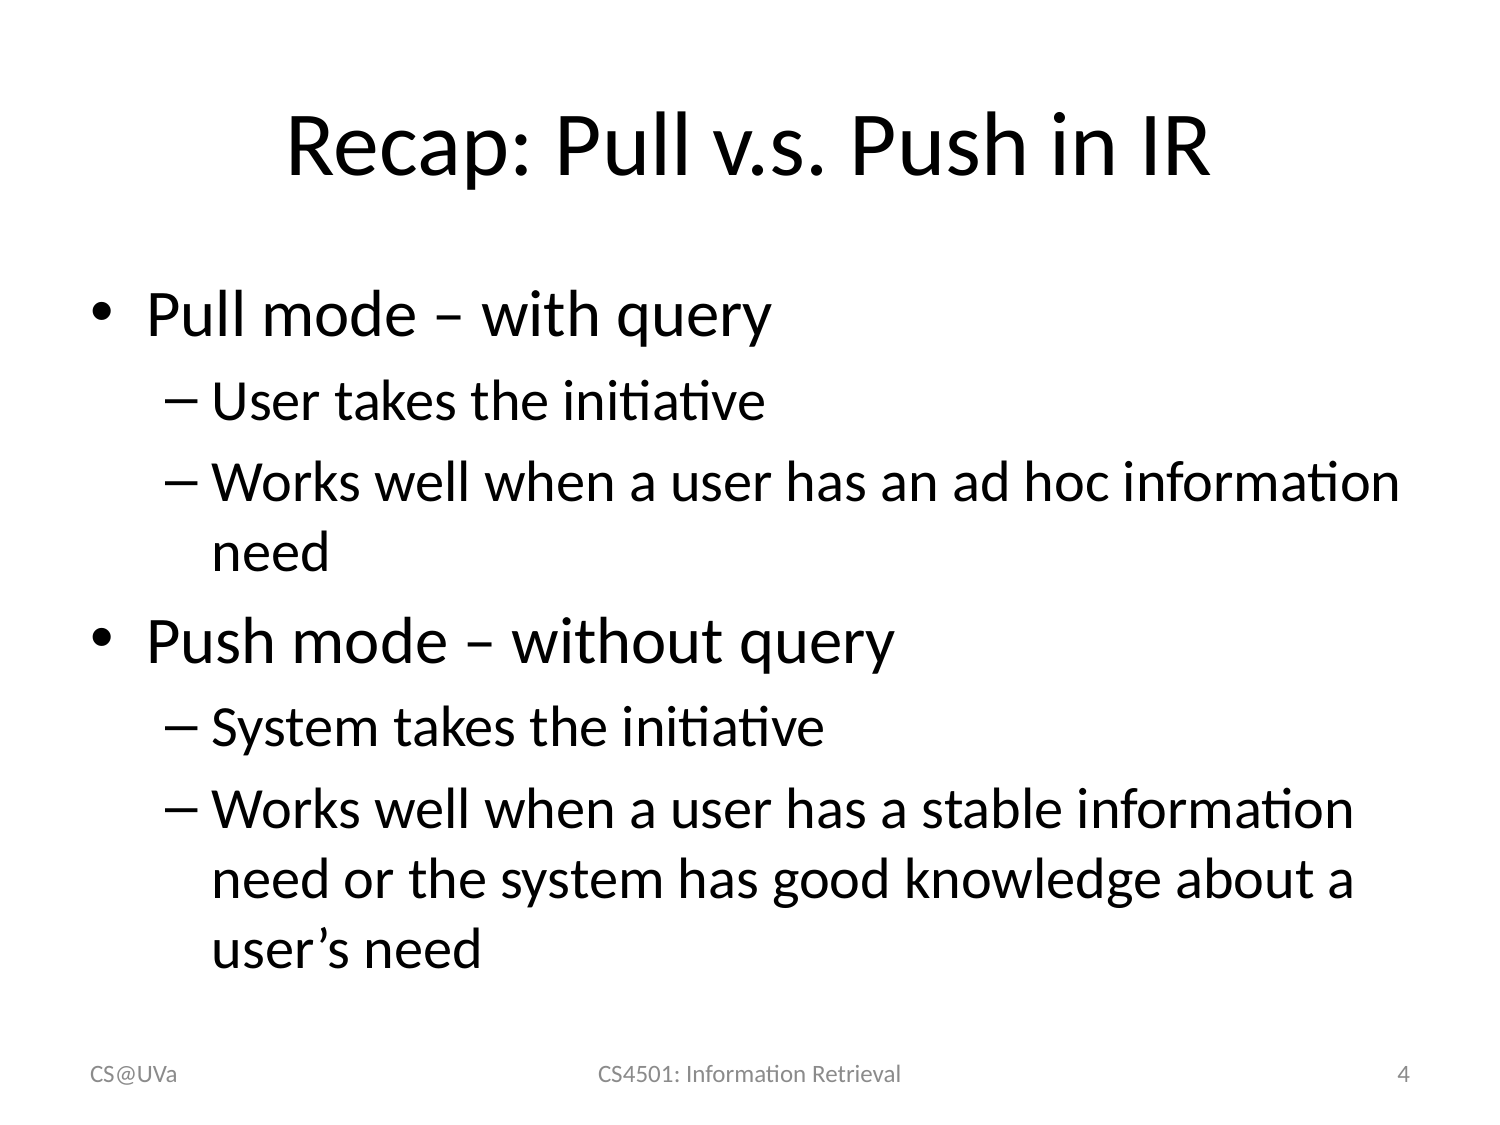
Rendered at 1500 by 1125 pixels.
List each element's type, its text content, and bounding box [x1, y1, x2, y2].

list Pull mode – with query User takes the initiative Works well when a user has an ad hoc information need Push mode – without query System takes the initiative Works well when a user has a stable information need or the system has good knowledge about a user’s need [75, 262, 1425, 1005]
title Recap: Pull v.s. Push in IR [75, 45, 1425, 233]
footer CS4501: Information Retrieval [512, 1042, 988, 1103]
slide_number CS@UVa [75, 1042, 425, 1103]
slide_number 4 [1074, 1042, 1425, 1103]
